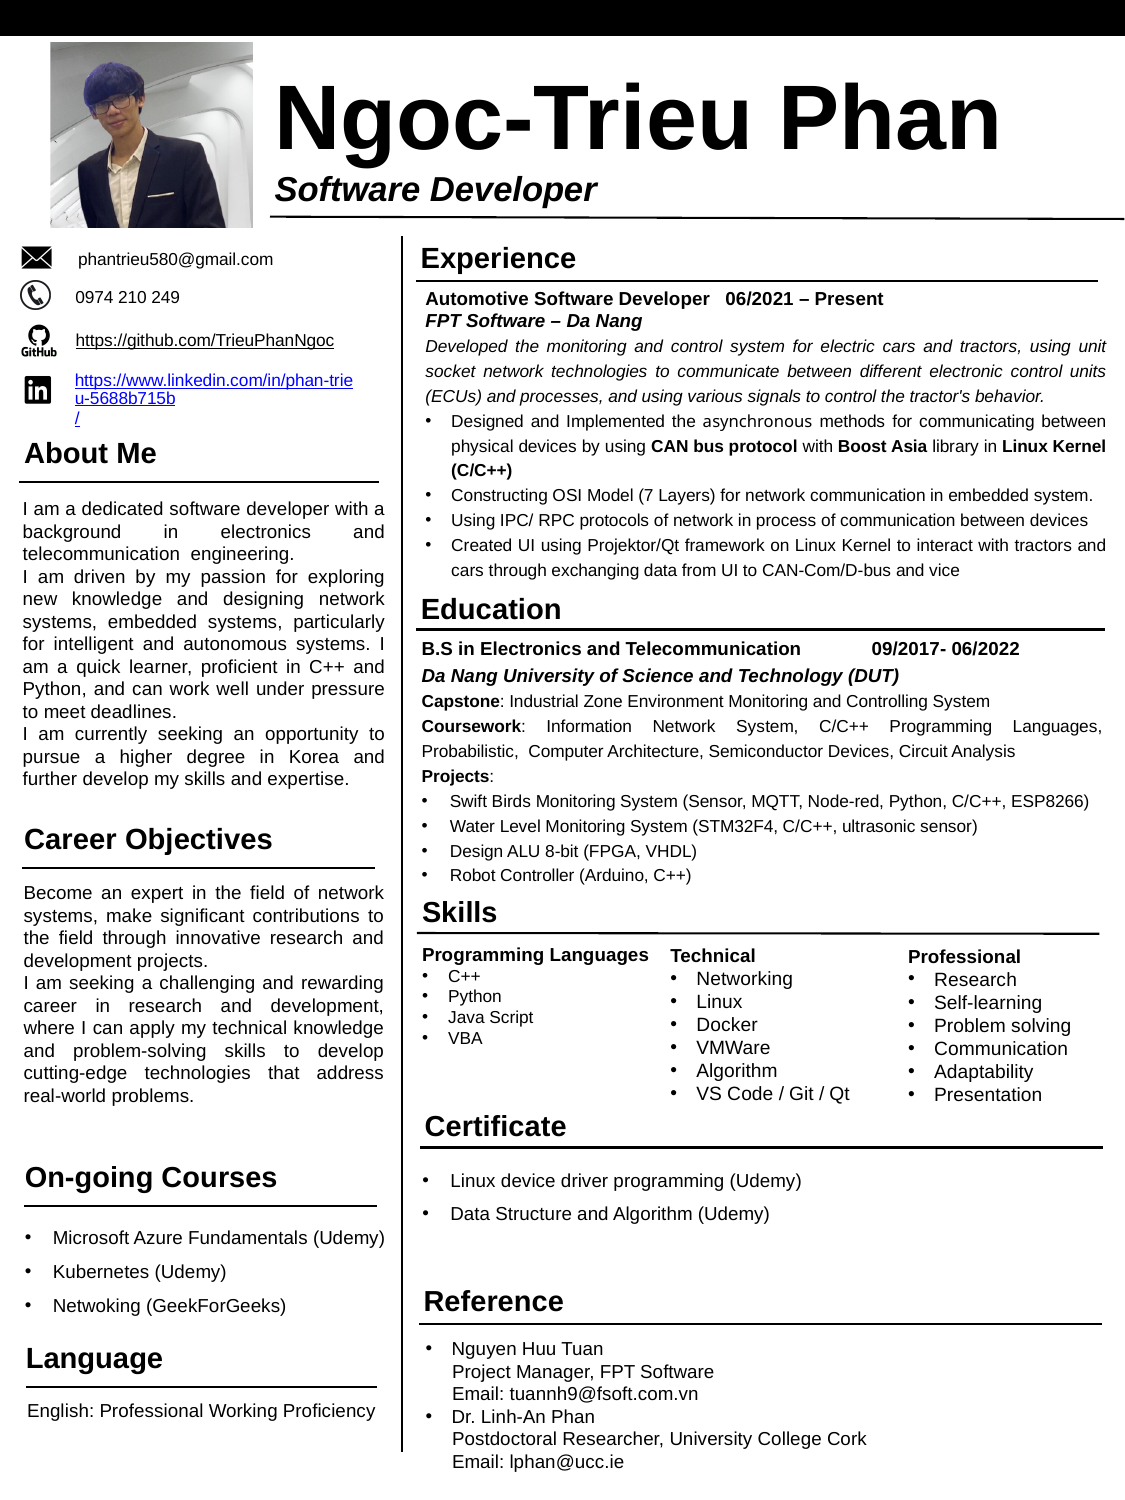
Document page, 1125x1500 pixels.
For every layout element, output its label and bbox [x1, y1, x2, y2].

text_box [18, 429, 390, 798]
text_box [418, 1278, 1105, 1479]
text_box [50, 42, 253, 228]
text_box [417, 889, 1100, 1111]
text_box [20, 324, 366, 357]
text_box [417, 1102, 1103, 1230]
text_box [20, 1153, 396, 1356]
text_box [19, 815, 389, 1115]
text_box [0, 0, 1125, 36]
text_box [416, 587, 1107, 887]
text_box [21, 243, 360, 274]
text_box [21, 1356, 384, 1427]
text_box [415, 235, 1111, 587]
text_box [19, 364, 365, 416]
text_box [20, 280, 350, 312]
text_box [269, 52, 1125, 219]
